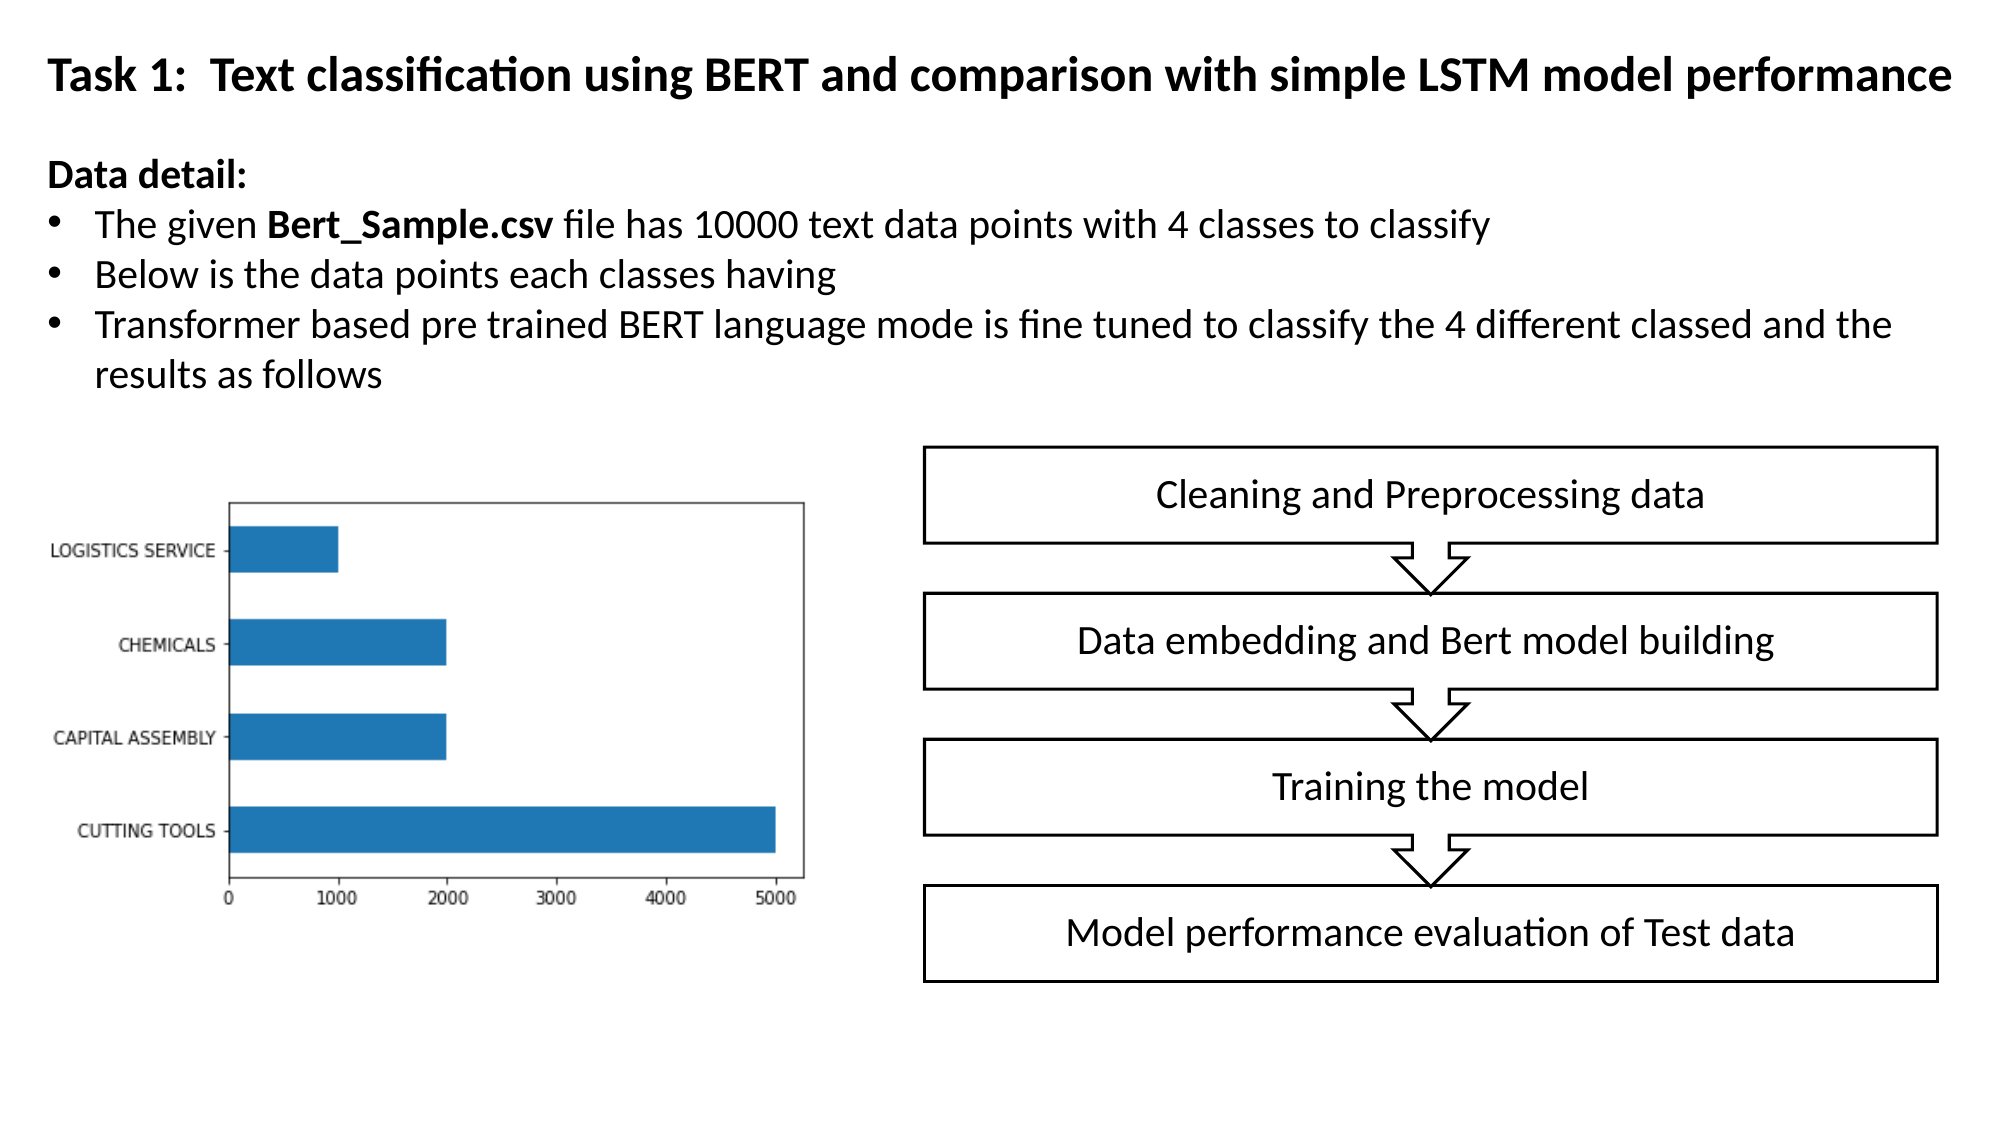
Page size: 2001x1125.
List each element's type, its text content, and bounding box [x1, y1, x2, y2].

text_box Data detail: The given Bert_Sample.csv file has 10000 text data points with 4 classes to classify Below is the data points each classes having Transformer based pre trained BERT language mode is fine tuned to classify the 4 different classed and the results as follows [32, 139, 1959, 404]
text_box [924, 446, 1938, 982]
text_box [83, 297, 114, 359]
text_box Task 1: Text classification using BERT and comparison with simple LSTM model performance [32, 33, 2000, 109]
picture [43, 487, 816, 941]
